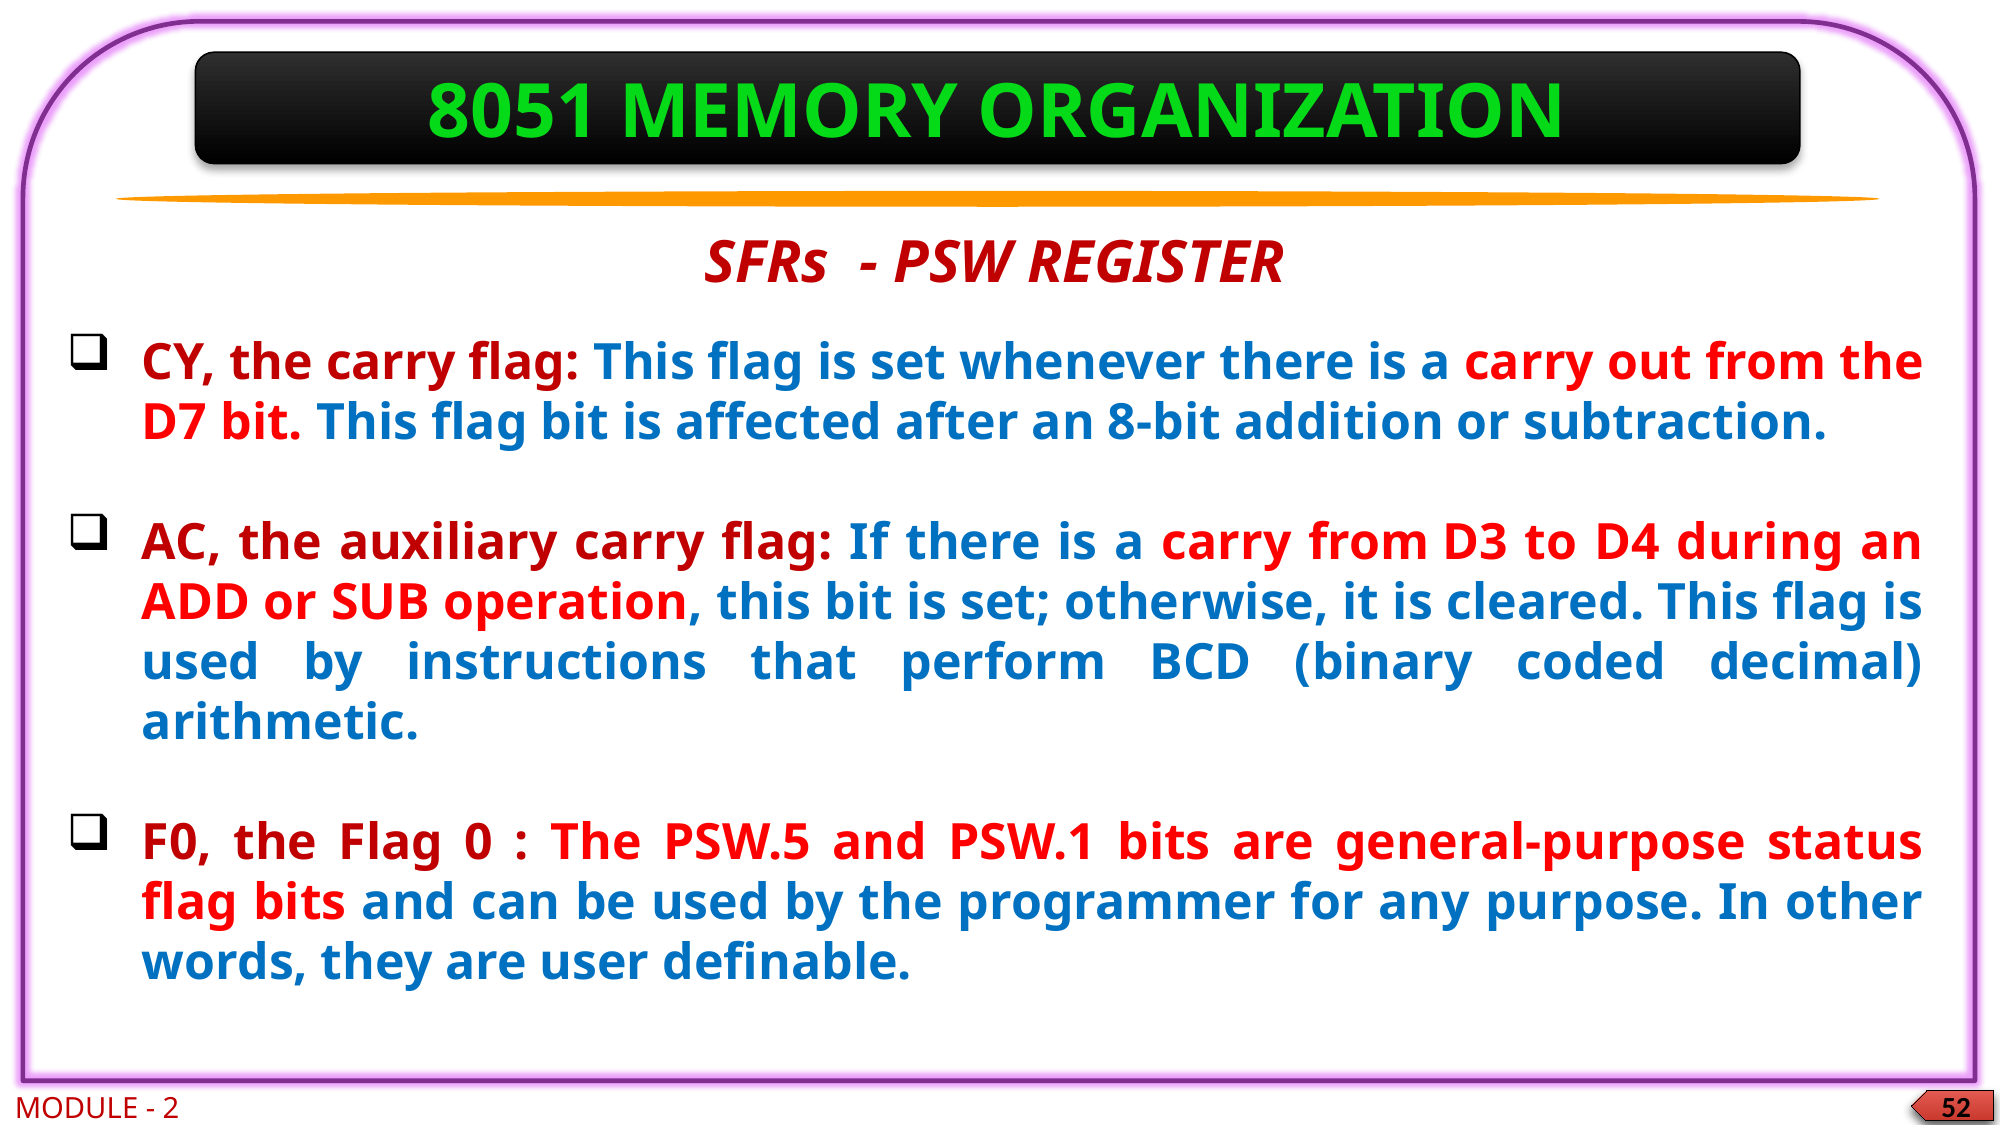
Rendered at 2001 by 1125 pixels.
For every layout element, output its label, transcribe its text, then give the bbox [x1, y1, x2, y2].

text_box SFRs - PSW REGISTER CY, the carry flag: This flag is set whenever there is a carry out from the D7 bit. This flag bit is affected after an 8-bit addition or subtraction. AC, the auxiliary carry flag: If there is a carry from D3 to D4 during an ADD or SUB operation, this bit is set; otherwise, it is cleared. This flag is used by instructions that perform BCD (binary coded decimal) arithmetic. F0, the Flag 0 : The PSW.5 and PSW.1 bits are general-purpose status flag bits and can be used by the programmer for any purpose. In other words, they are user definable. [52, 216, 1939, 997]
picture [0, 0, 2000, 1125]
text_box MODULE - 2 [0, 1081, 337, 1125]
text_box 52 [1911, 1090, 1994, 1121]
text_box [21, 19, 1977, 1083]
